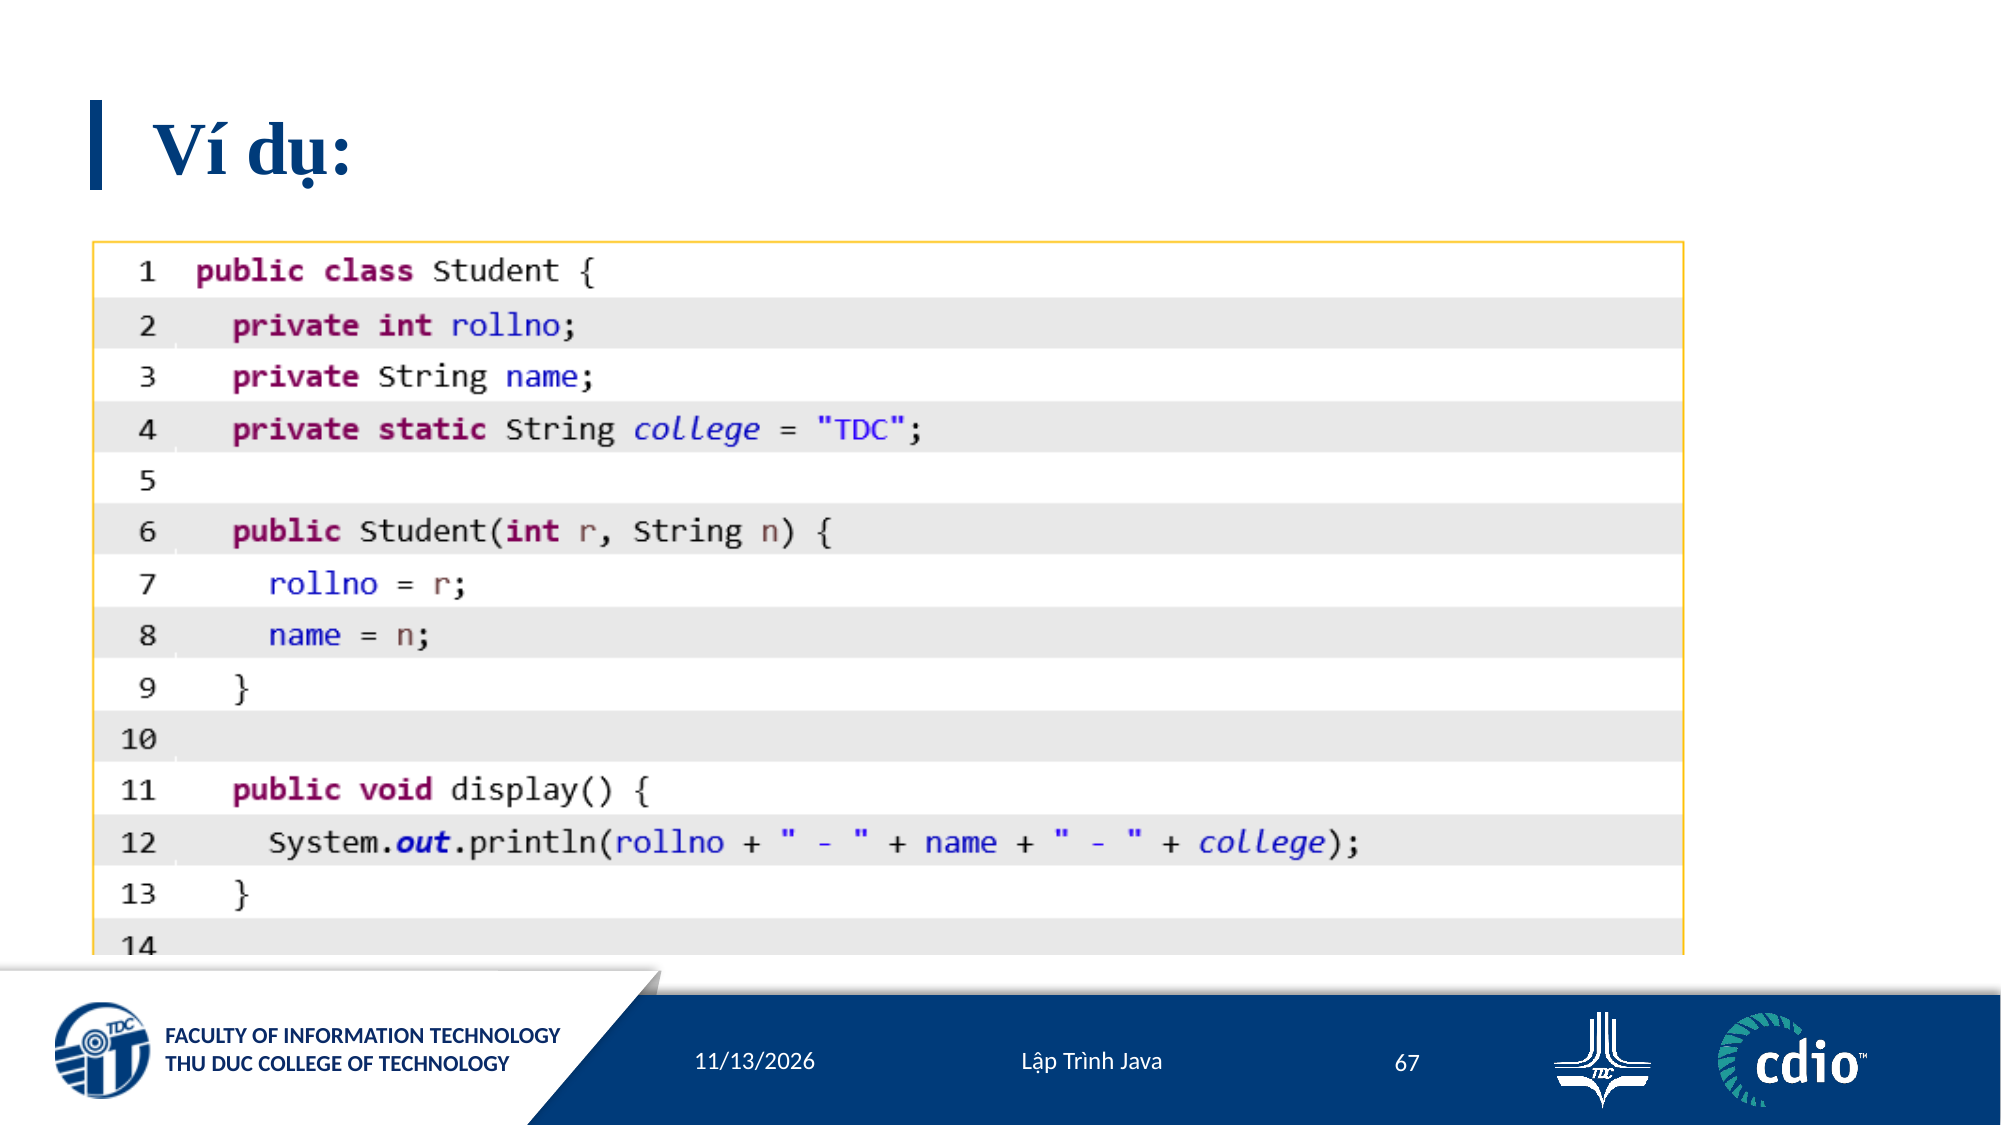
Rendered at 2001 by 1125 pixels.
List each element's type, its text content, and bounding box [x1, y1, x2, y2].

picture [1718, 1013, 1867, 1107]
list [87, 236, 1698, 955]
title Ví dụ: [137, 63, 1863, 237]
picture [1554, 1012, 1651, 1109]
picture [55, 1001, 453, 1099]
